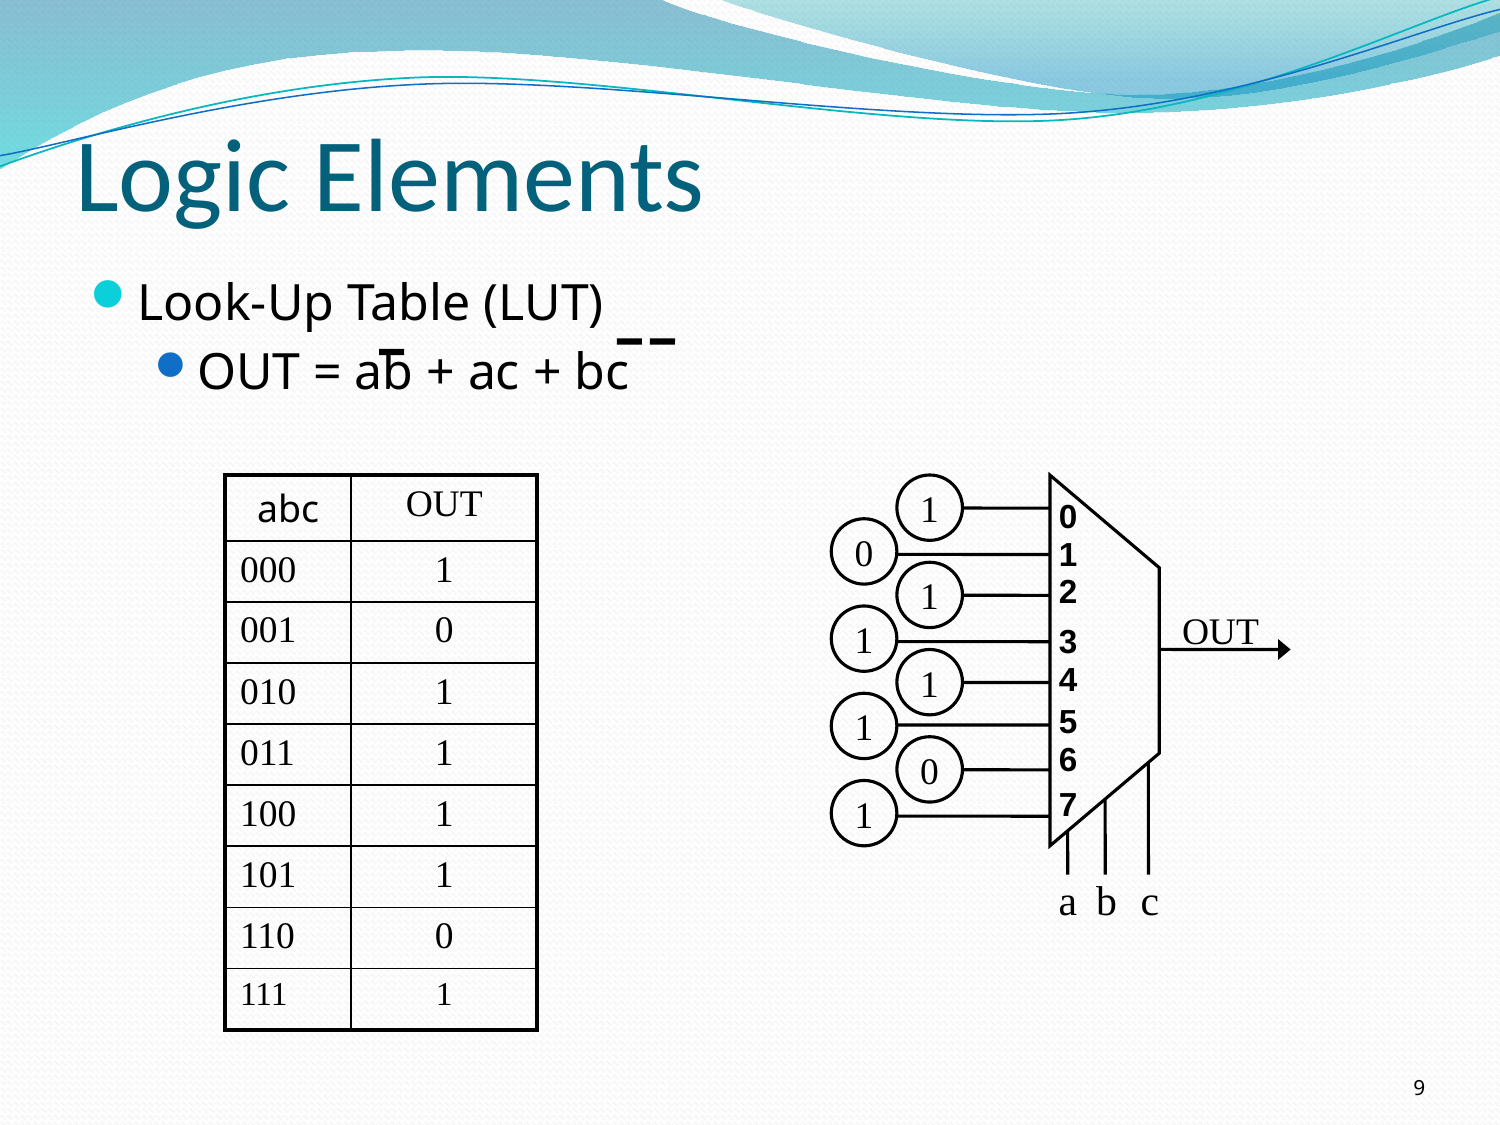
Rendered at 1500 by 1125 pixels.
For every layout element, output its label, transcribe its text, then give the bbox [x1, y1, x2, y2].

text_box OUT [1167, 599, 1275, 660]
table_cell 1 [352, 969, 535, 1028]
text_box 1 [896, 649, 963, 715]
text_box 6 [1043, 730, 1093, 775]
table_cell 000 [227, 542, 350, 601]
text_box 0 [831, 518, 897, 585]
slide_number 9 [1299, 1042, 1425, 1103]
table_cell 1 [352, 542, 535, 601]
table_cell 0 [352, 603, 535, 662]
table_cell 0 [352, 908, 535, 968]
text_box 0 [1043, 487, 1093, 525]
table_header abc [227, 477, 350, 540]
table_cell 100 [227, 786, 350, 845]
text_box [1049, 475, 1064, 487]
text_box a [1043, 866, 1081, 932]
text_box 1 [831, 605, 897, 672]
table_cell 010 [227, 664, 350, 723]
table_cell 101 [227, 847, 350, 907]
table_cell 1 [352, 847, 535, 907]
text_box 7 [1043, 775, 1093, 831]
text_box [1049, 831, 1067, 846]
table_cell 001 [227, 603, 350, 662]
text_box 1 [831, 693, 897, 759]
text_box 2 [1043, 562, 1093, 612]
table_header OUT [352, 477, 535, 540]
title Logic Elements [75, 45, 1425, 233]
text_box 0 [896, 736, 963, 803]
text_box 5 [1043, 693, 1093, 730]
table_cell 1 [352, 725, 535, 784]
table_cell 110 [227, 908, 350, 968]
text_box [1275, 639, 1291, 660]
text_box c [1133, 866, 1174, 932]
text_box 1 [896, 474, 963, 541]
text_box b [1081, 866, 1133, 932]
table_cell 011 [227, 725, 350, 784]
table_cell 1 [352, 786, 535, 845]
text_box 4 [1043, 650, 1093, 693]
text_box 3 [1043, 612, 1093, 650]
text_box 1 [1043, 525, 1093, 562]
text_box 1 [831, 780, 897, 846]
text_box 1 [896, 562, 963, 628]
table_cell 1 [352, 664, 535, 723]
text_box [1093, 511, 1160, 810]
list Look-Up Table (LUT) OUT = ab + ac + bc [75, 262, 738, 1075]
table_cell 111 [227, 969, 350, 1028]
